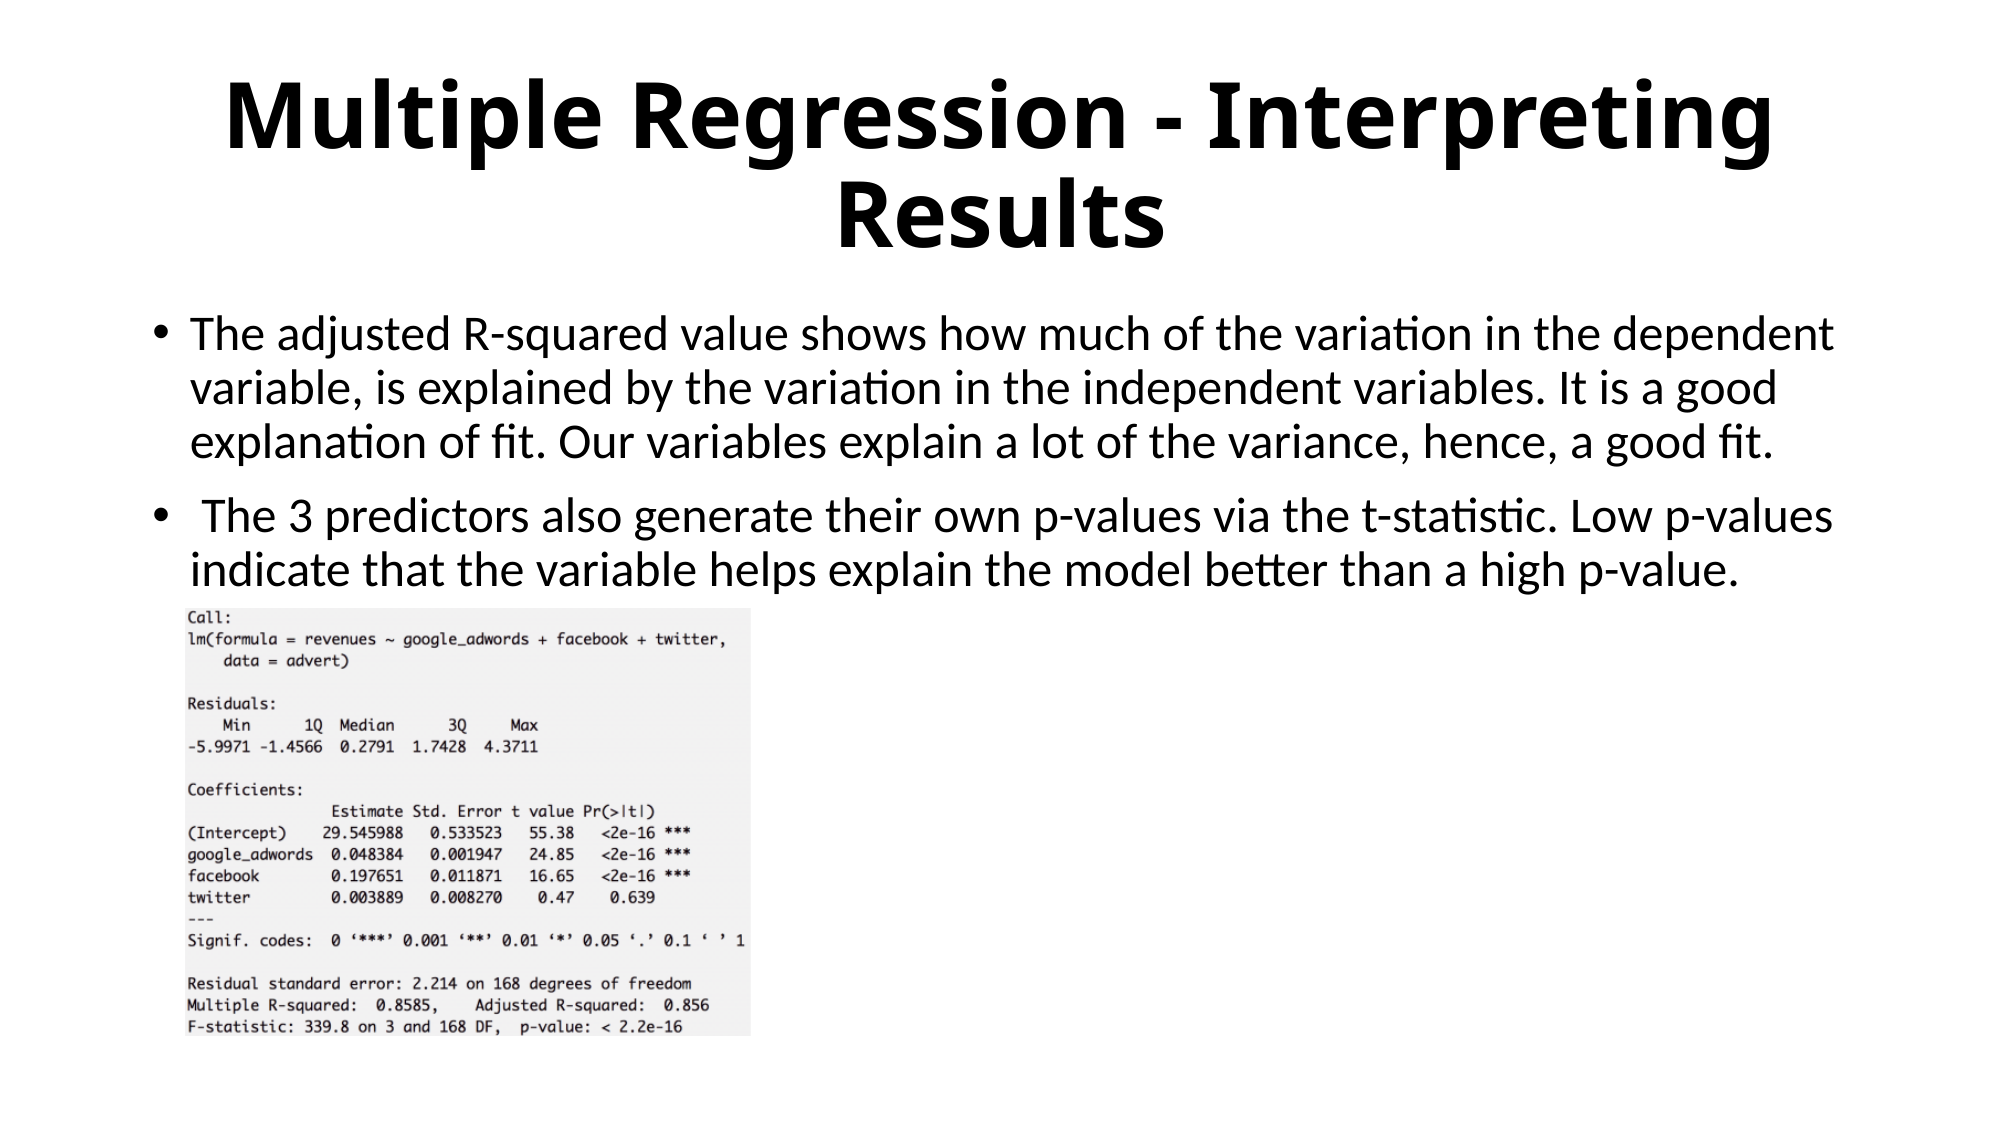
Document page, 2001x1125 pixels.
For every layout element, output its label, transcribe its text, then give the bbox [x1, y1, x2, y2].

picture [184, 608, 753, 1036]
list The adjusted R-squared value shows how much of the variation in the dependent variable, is explained by the variation in the independent variables. It is a good explanation of fit. Our variables explain a lot of the variance, hence, a good fit. The 3 predictors also generate their own p-values via the t-statistic. Low p-values indicate that the variable helps explain the model better than a high p-value. [137, 299, 1863, 1014]
title Multiple Regression - Interpreting Results [137, 59, 1863, 278]
